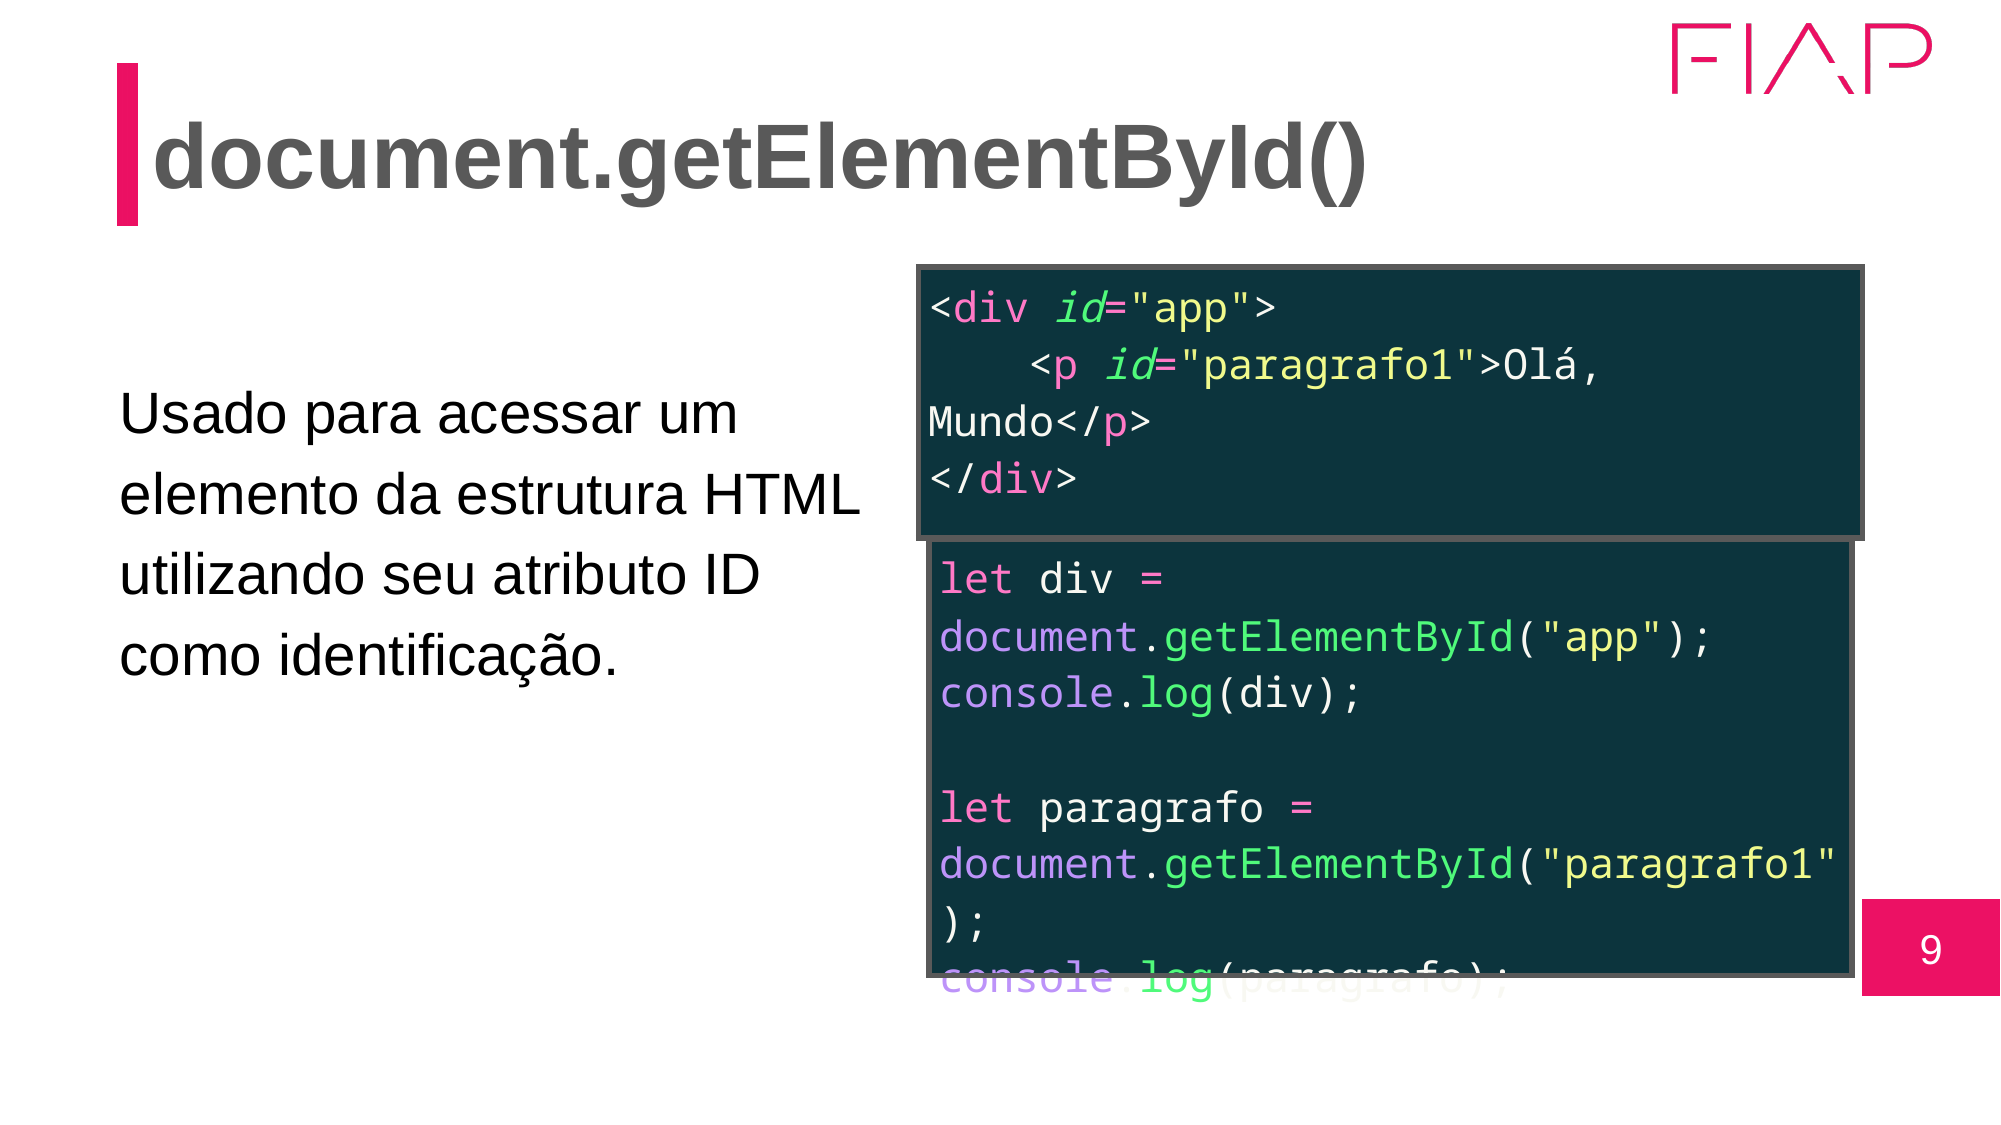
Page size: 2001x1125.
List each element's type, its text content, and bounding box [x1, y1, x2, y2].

picture [117, 63, 138, 226]
text_box Usado para acessar um elemento da estrutura HTML utilizando seu atributo ID como identificação. [104, 349, 890, 702]
table_header let div = document.getElementById("app"); console.log(div); let paragrafo = document.getElementById("paragrafo1"); console.log(paragrafo); [932, 542, 1849, 973]
slide_number 9 [1862, 917, 2000, 978]
picture [1862, 978, 2000, 996]
table_header <div id="app"> <p id="paragrafo1">Olá, Mundo</p> </div> [921, 270, 1860, 535]
title document.getElementById() [137, 78, 1863, 240]
picture [1672, 23, 1932, 94]
picture [1862, 899, 2000, 917]
